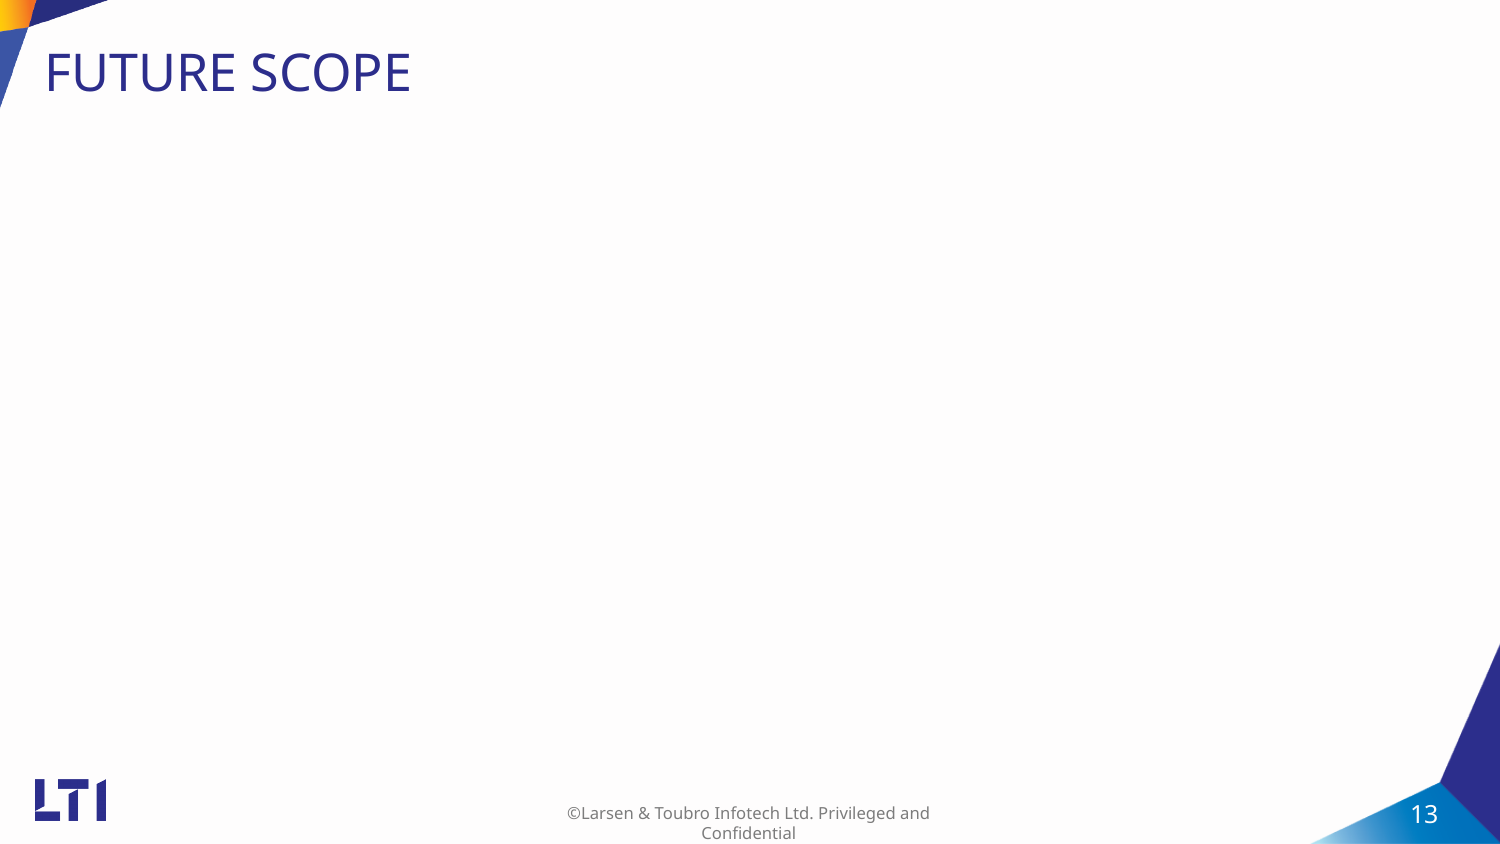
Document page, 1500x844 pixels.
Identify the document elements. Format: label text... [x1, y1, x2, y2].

title FUTURE SCOPE [43, 38, 1362, 104]
picture [1288, 640, 1500, 844]
picture [35, 779, 106, 821]
picture [0, 0, 109, 110]
